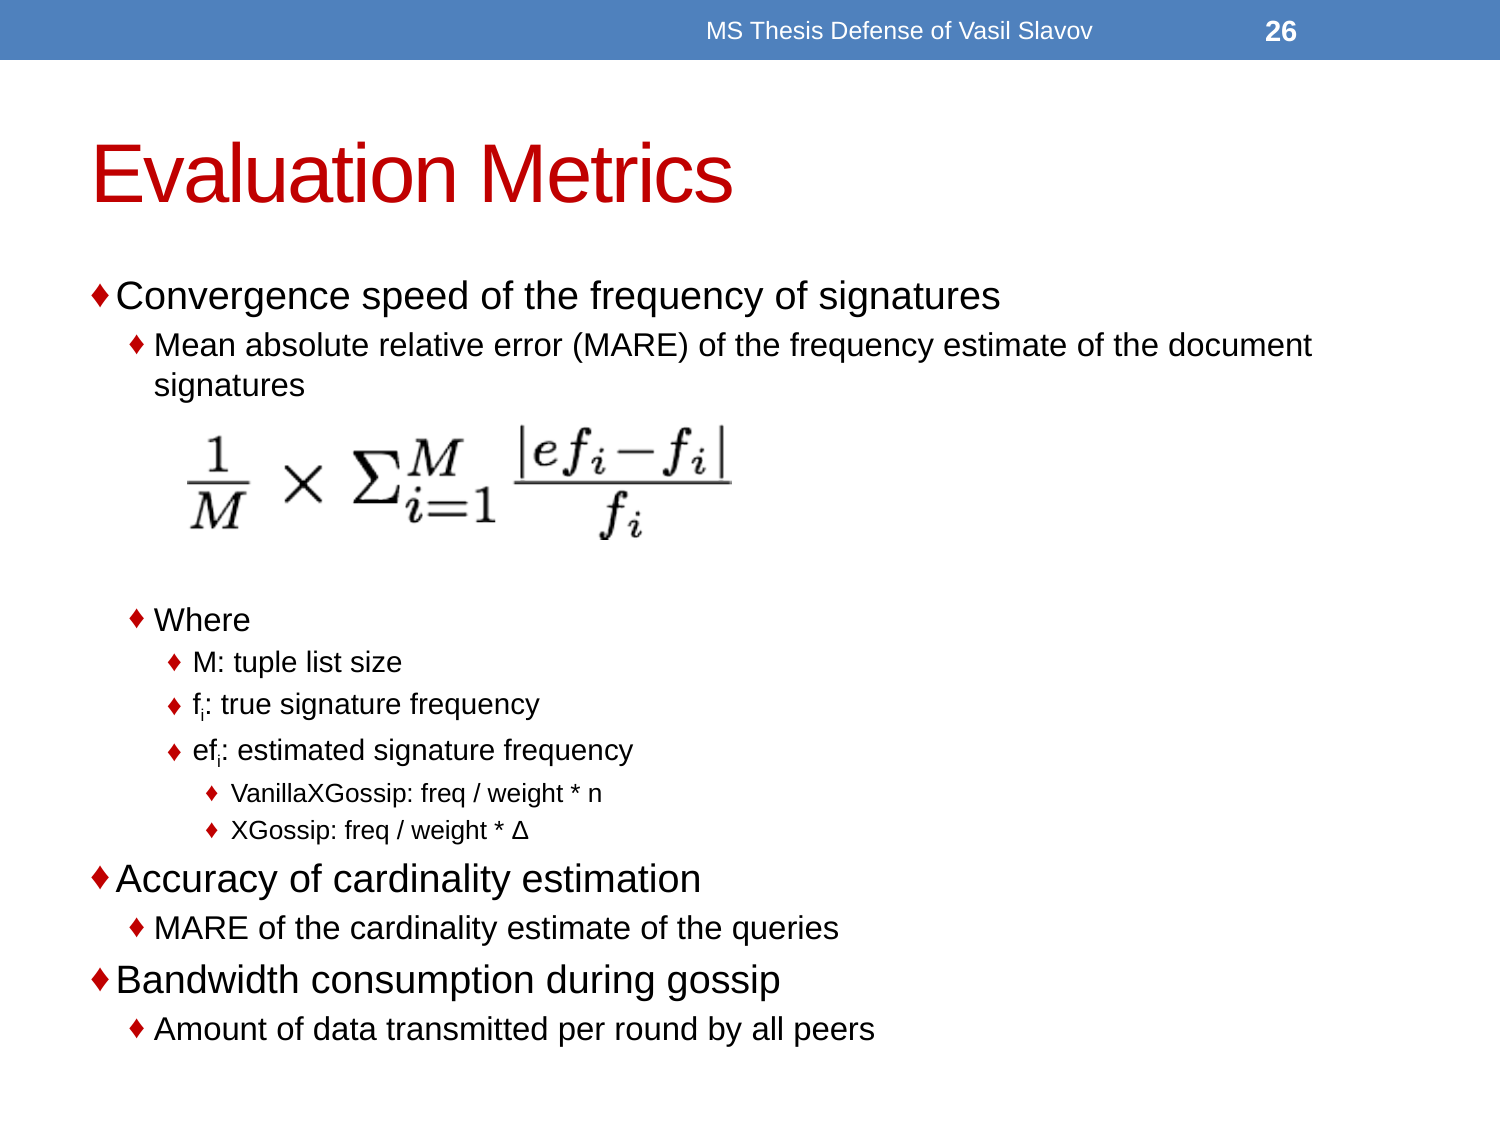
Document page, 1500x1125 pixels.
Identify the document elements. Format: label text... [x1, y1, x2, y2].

slide_number 26 [1250, 3, 1425, 57]
title Evaluation Metrics [75, 87, 1425, 250]
list Convergence speed of the frequency of signatures Mean absolute relative error (MARE) of the frequency estimate of the document signatures Where M: tuple list size fi: true signature frequency efi: estimated signature frequency VanillaXGossip: freq / weight * n XGossip: freq / weight * Δ Accuracy of cardinality estimation MARE of the cardinality estimate of the queries Bandwidth consumption during gossip Amount of data transmitted per round by all peers [75, 262, 1425, 1063]
footer MS Thesis Defense of Vasil Slavov [562, 3, 1238, 57]
picture [187, 424, 732, 540]
